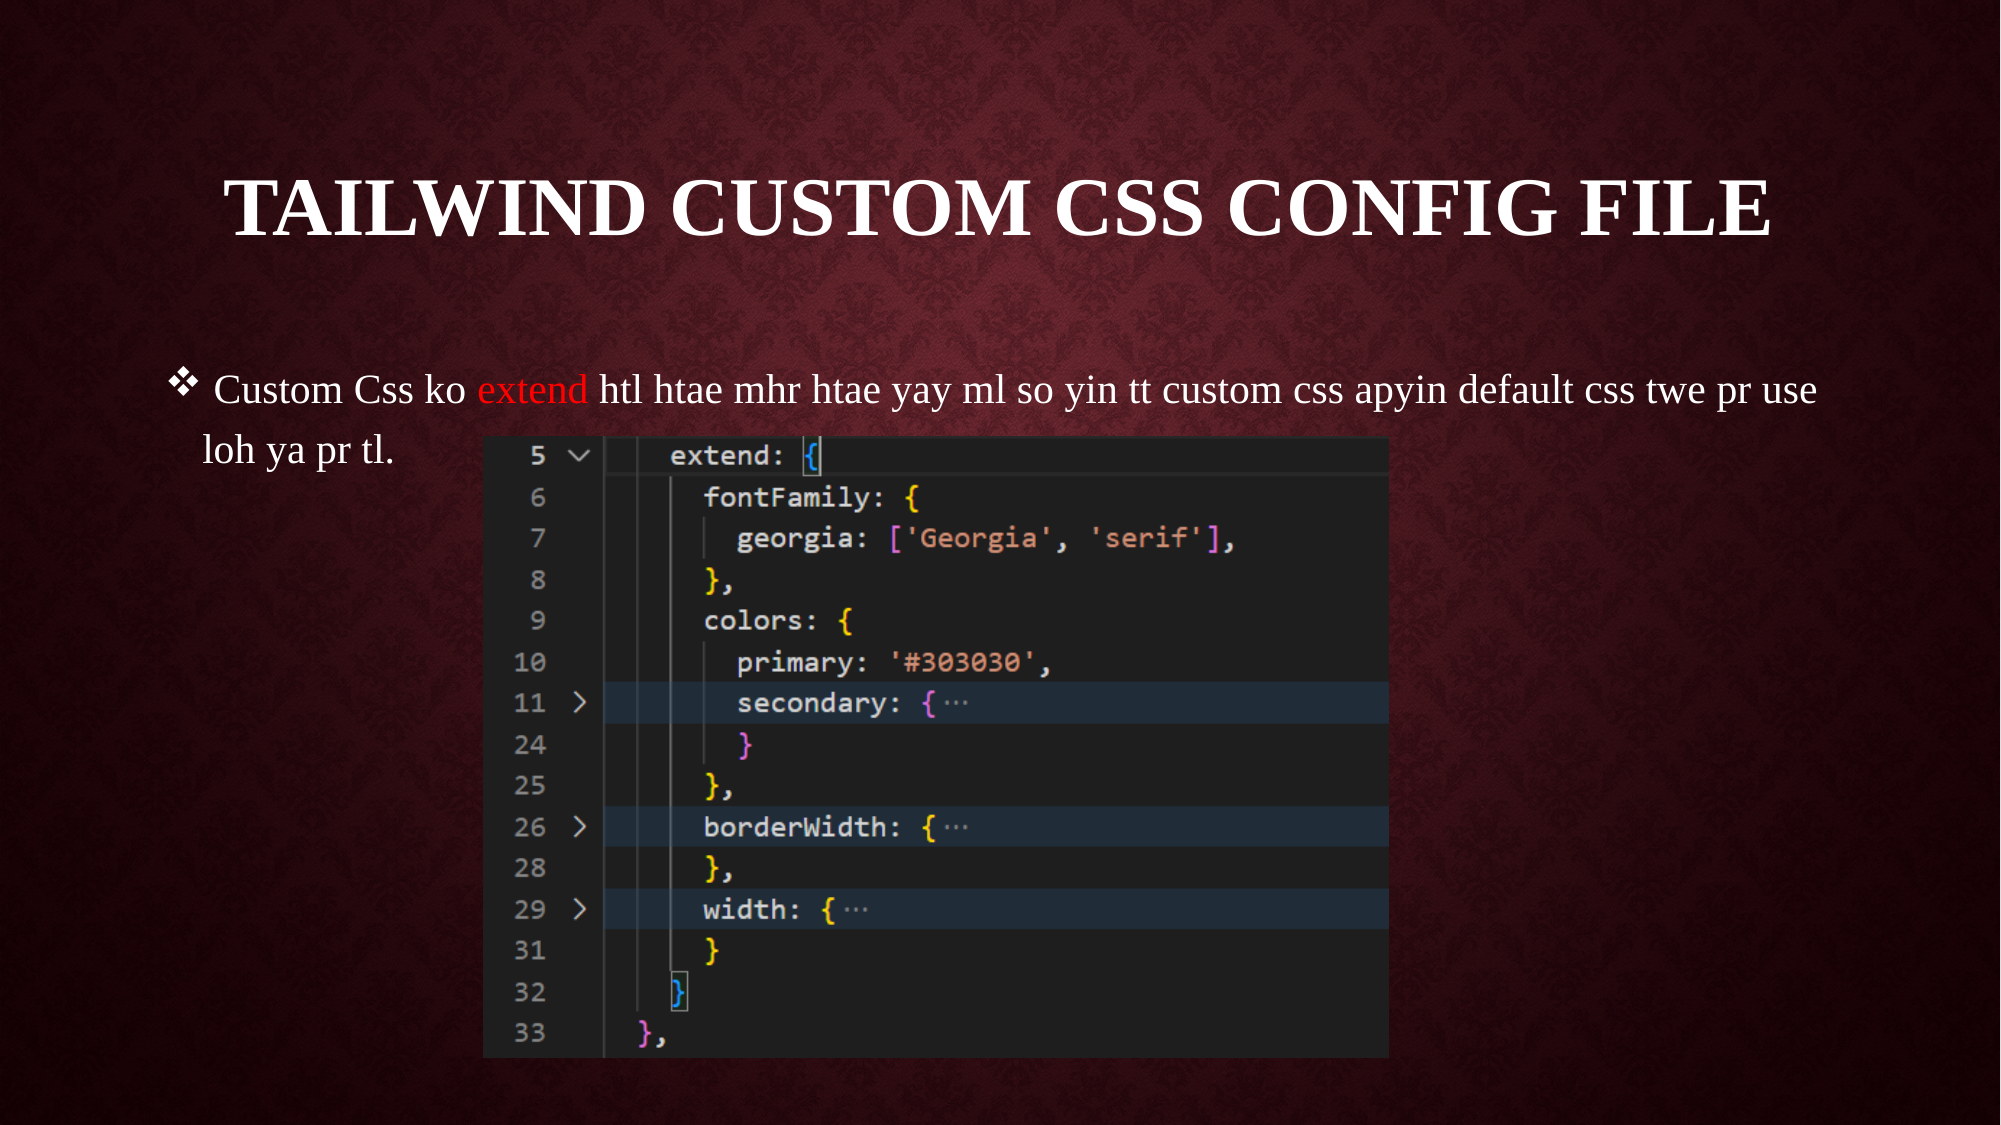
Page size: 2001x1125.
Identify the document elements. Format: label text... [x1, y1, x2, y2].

list Custom Css ko extend htl htae mhr htae yay ml so yin tt custom css apyin default css twe pr use loh ya pr tl. [149, 343, 1849, 950]
title Tailwind Custom CSS Config File [149, 99, 1849, 318]
picture [482, 435, 1389, 1059]
